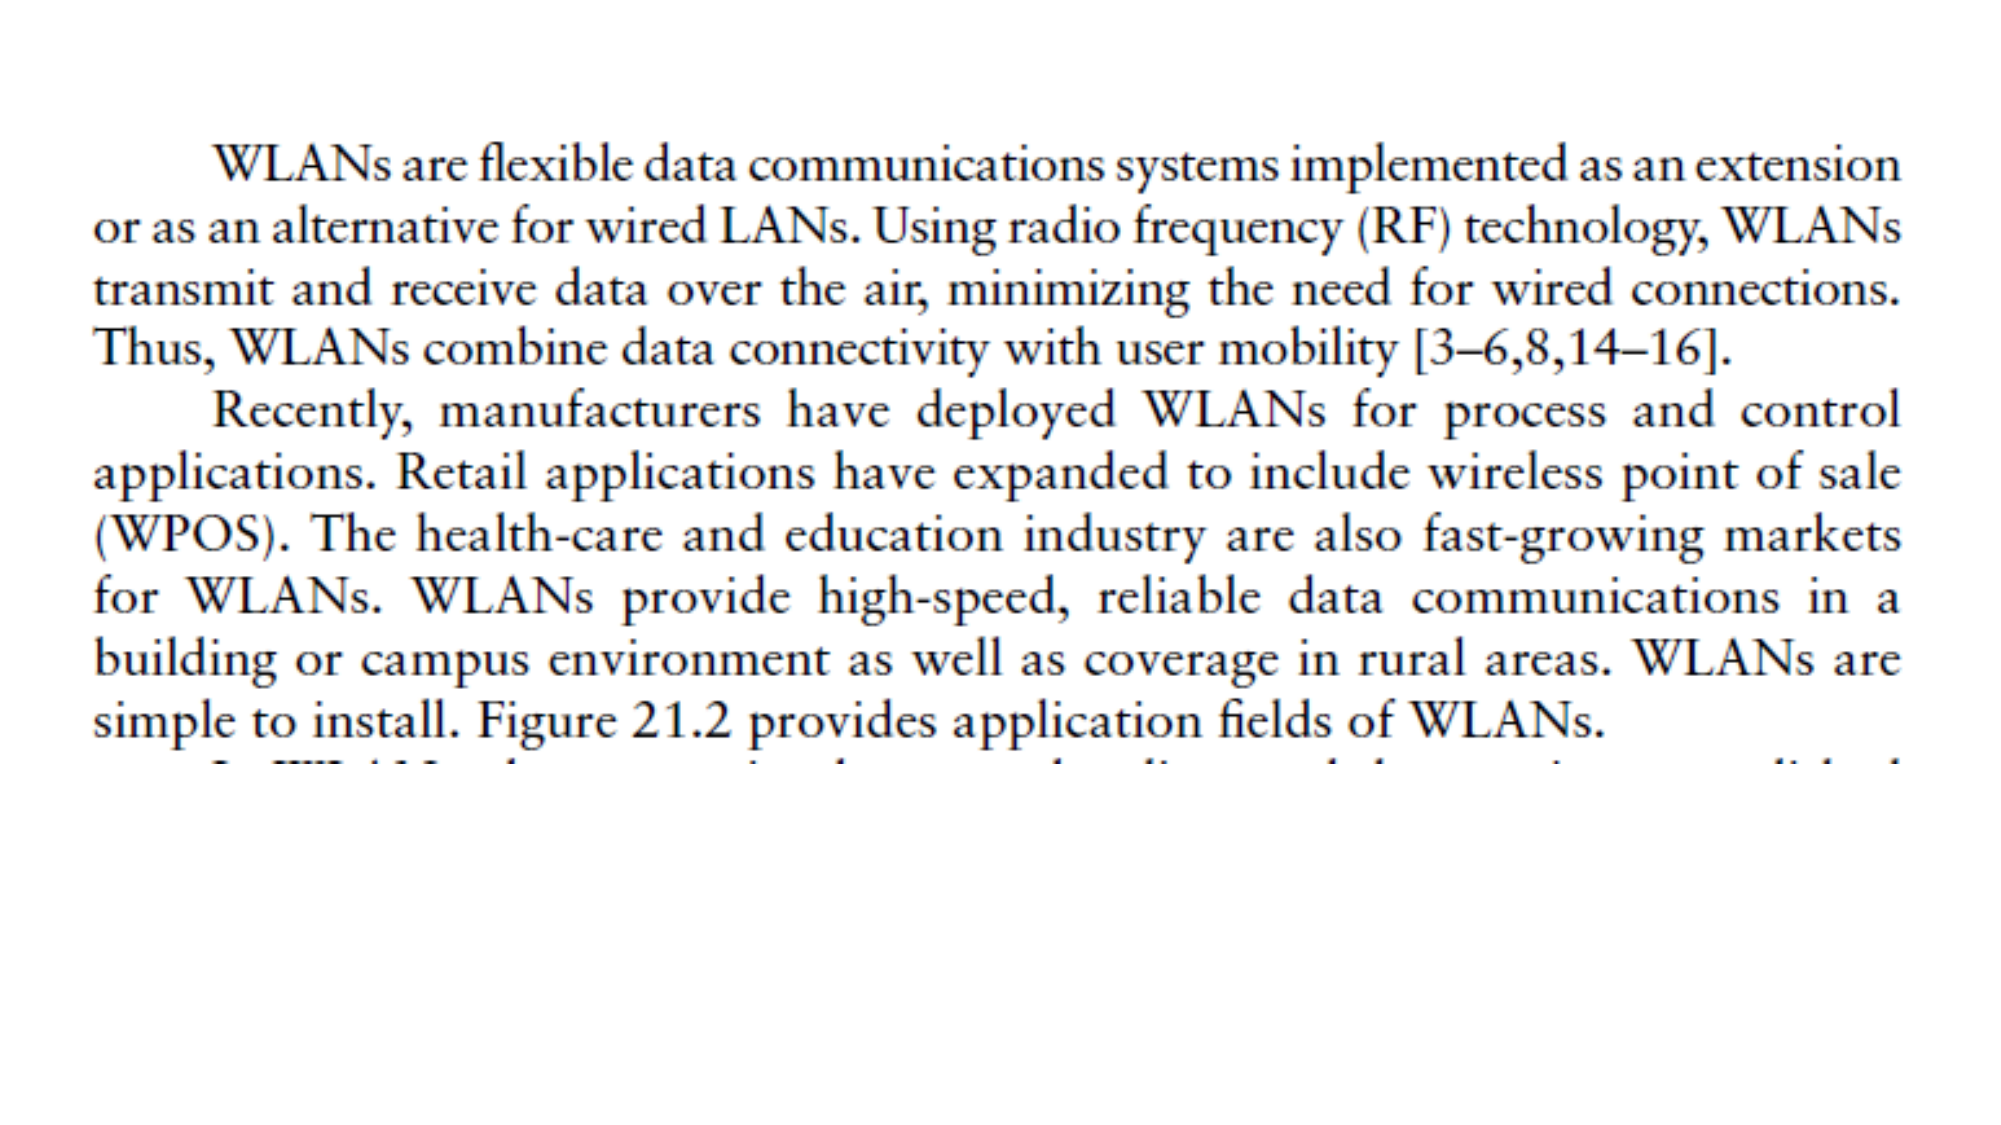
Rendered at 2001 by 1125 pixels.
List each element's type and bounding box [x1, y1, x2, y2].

list [26, 109, 1970, 764]
